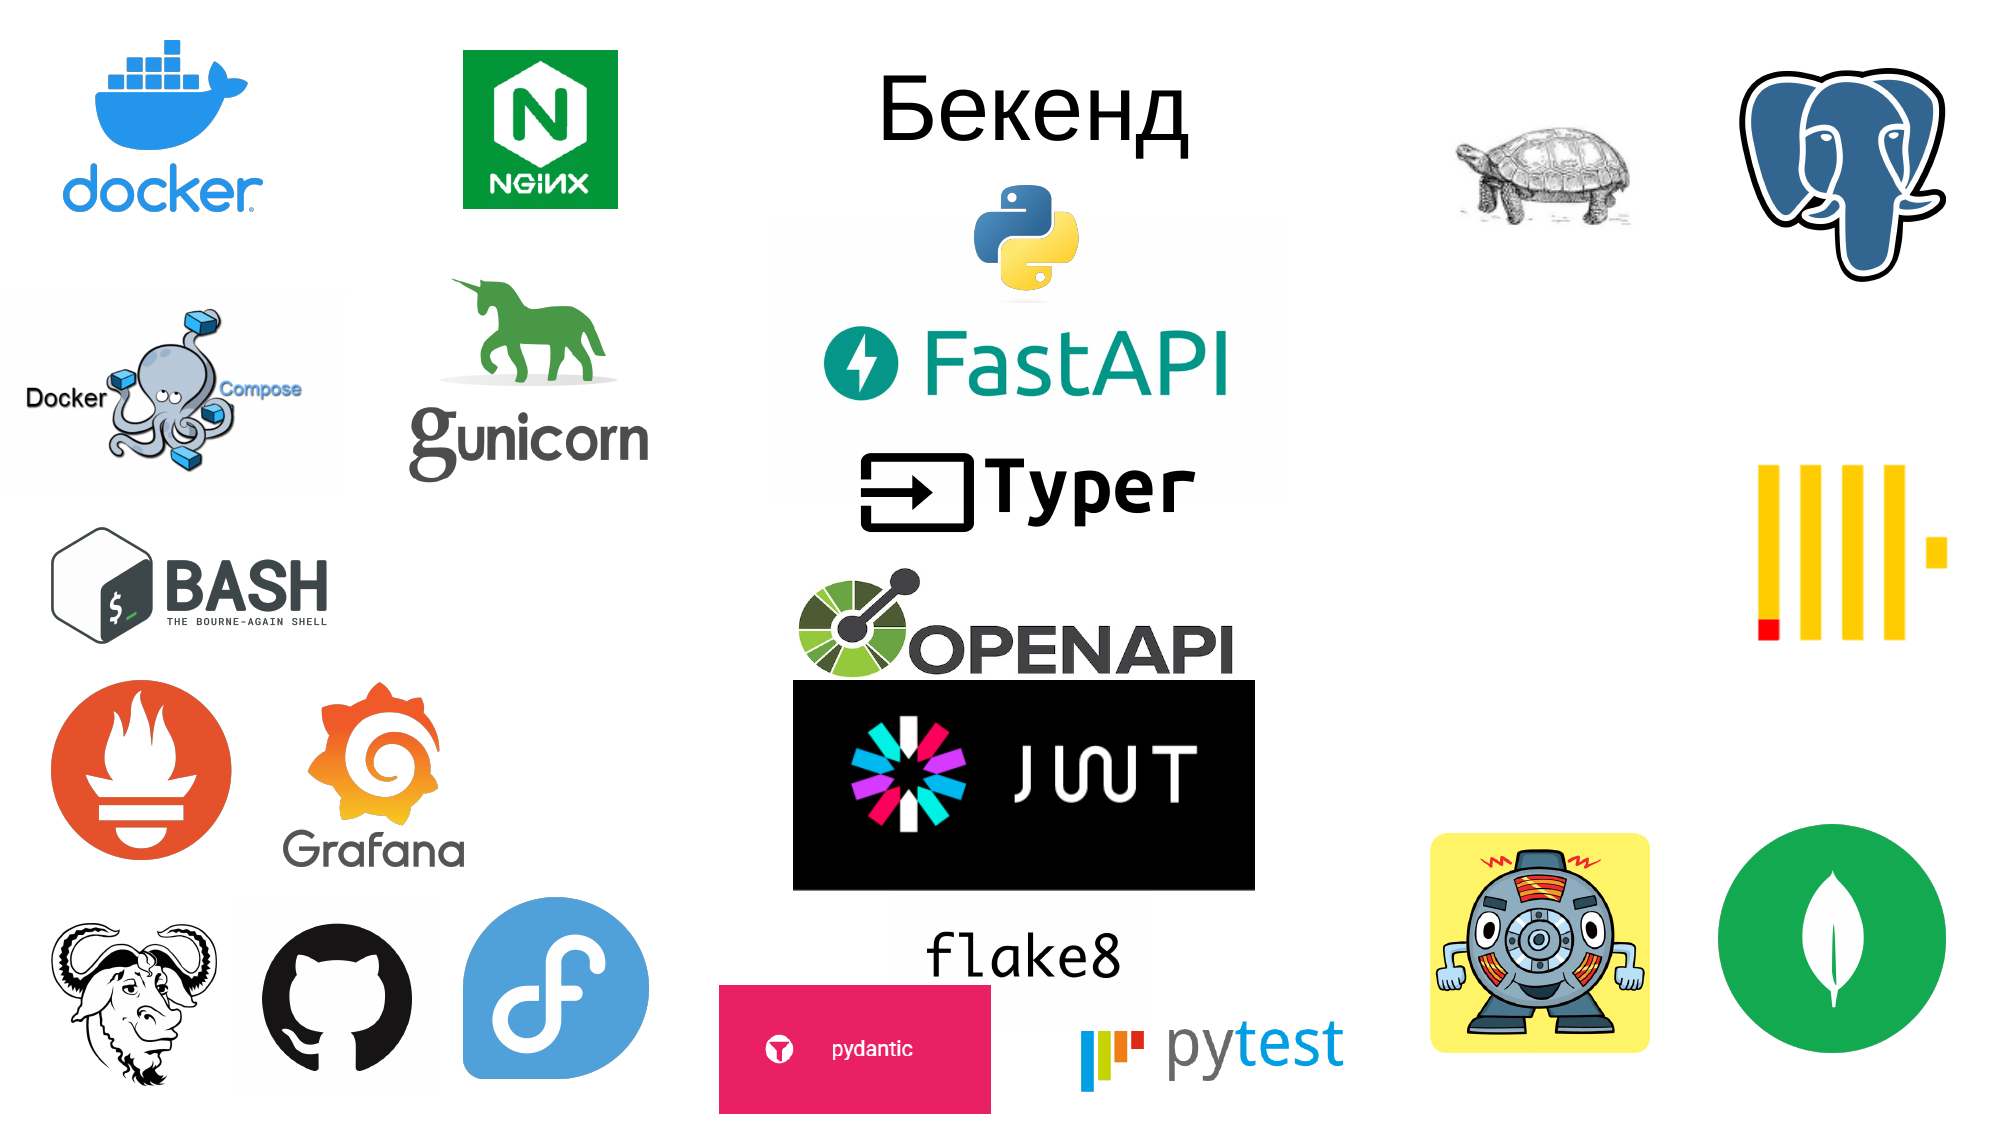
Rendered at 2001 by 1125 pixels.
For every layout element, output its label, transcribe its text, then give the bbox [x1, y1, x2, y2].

picture [1739, 68, 1946, 282]
picture [237, 897, 437, 1097]
picture [0, 185, 1351, 1114]
picture [1691, 408, 1994, 698]
picture [463, 50, 618, 209]
picture [1718, 824, 1946, 1053]
title Бекенд [283, 31, 1784, 167]
picture [50, 527, 327, 644]
picture [1430, 833, 1650, 1053]
picture [63, 40, 263, 212]
picture [1412, 40, 1688, 317]
picture [463, 897, 649, 1079]
picture [283, 682, 464, 867]
picture [50, 923, 217, 1086]
picture [50, 679, 234, 860]
